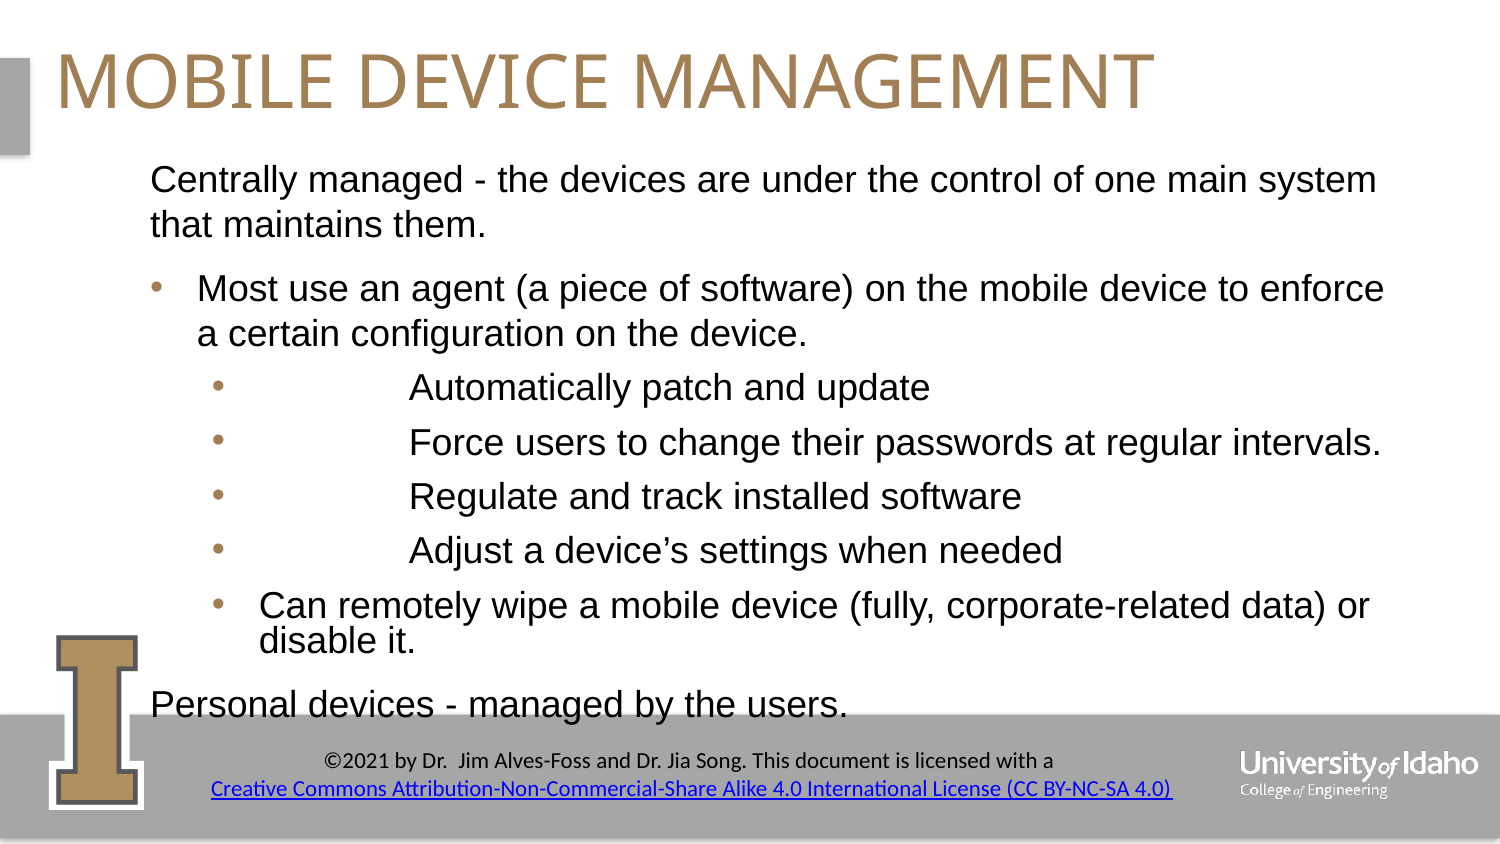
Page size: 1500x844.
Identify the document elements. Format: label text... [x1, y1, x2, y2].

title Mobile device Management [54, 33, 1405, 128]
list Centrally managed - the devices are under the control of one main system that maintains them. Most use an agent (a piece of software) on the mobile device to enforce a certain configuration on the device. Automatically patch and update Force users to change their passwords at regular intervals. Regulate and track installed software Adjust a device’s settings when needed Can remotely wipe a mobile device (fully, corporate-related data) or disable it. Personal devices - managed by the users. [150, 154, 1405, 697]
